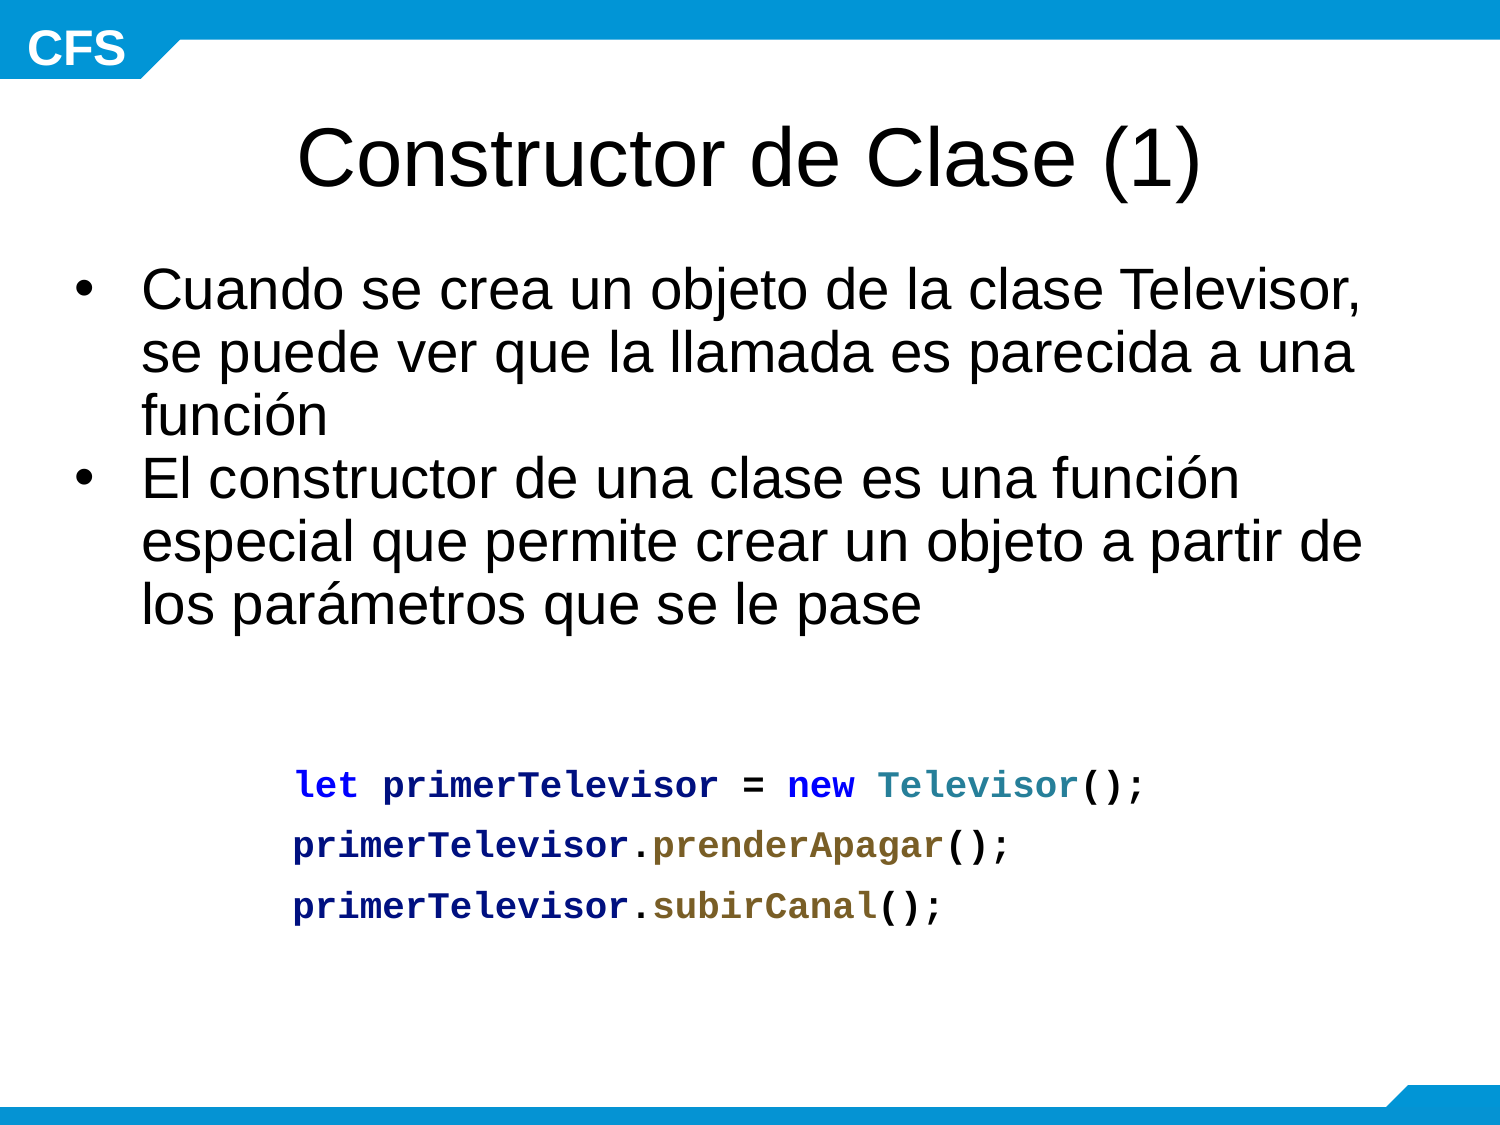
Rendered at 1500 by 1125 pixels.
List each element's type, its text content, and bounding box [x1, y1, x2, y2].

title Constructor de Clase (1) [51, 97, 1449, 223]
list Cuando se crea un objeto de la clase Televisor, se puede ver que la llamada es parecida a una función El constructor de una clase es una función especial que permite crear un objeto a partir de los parámetros que se le pase [51, 252, 1449, 1000]
text_box let primerTelevisor = new Televisor(); primerTelevisor.prenderApagar(); primerTelevisor.subirCanal(); [277, 728, 1223, 965]
